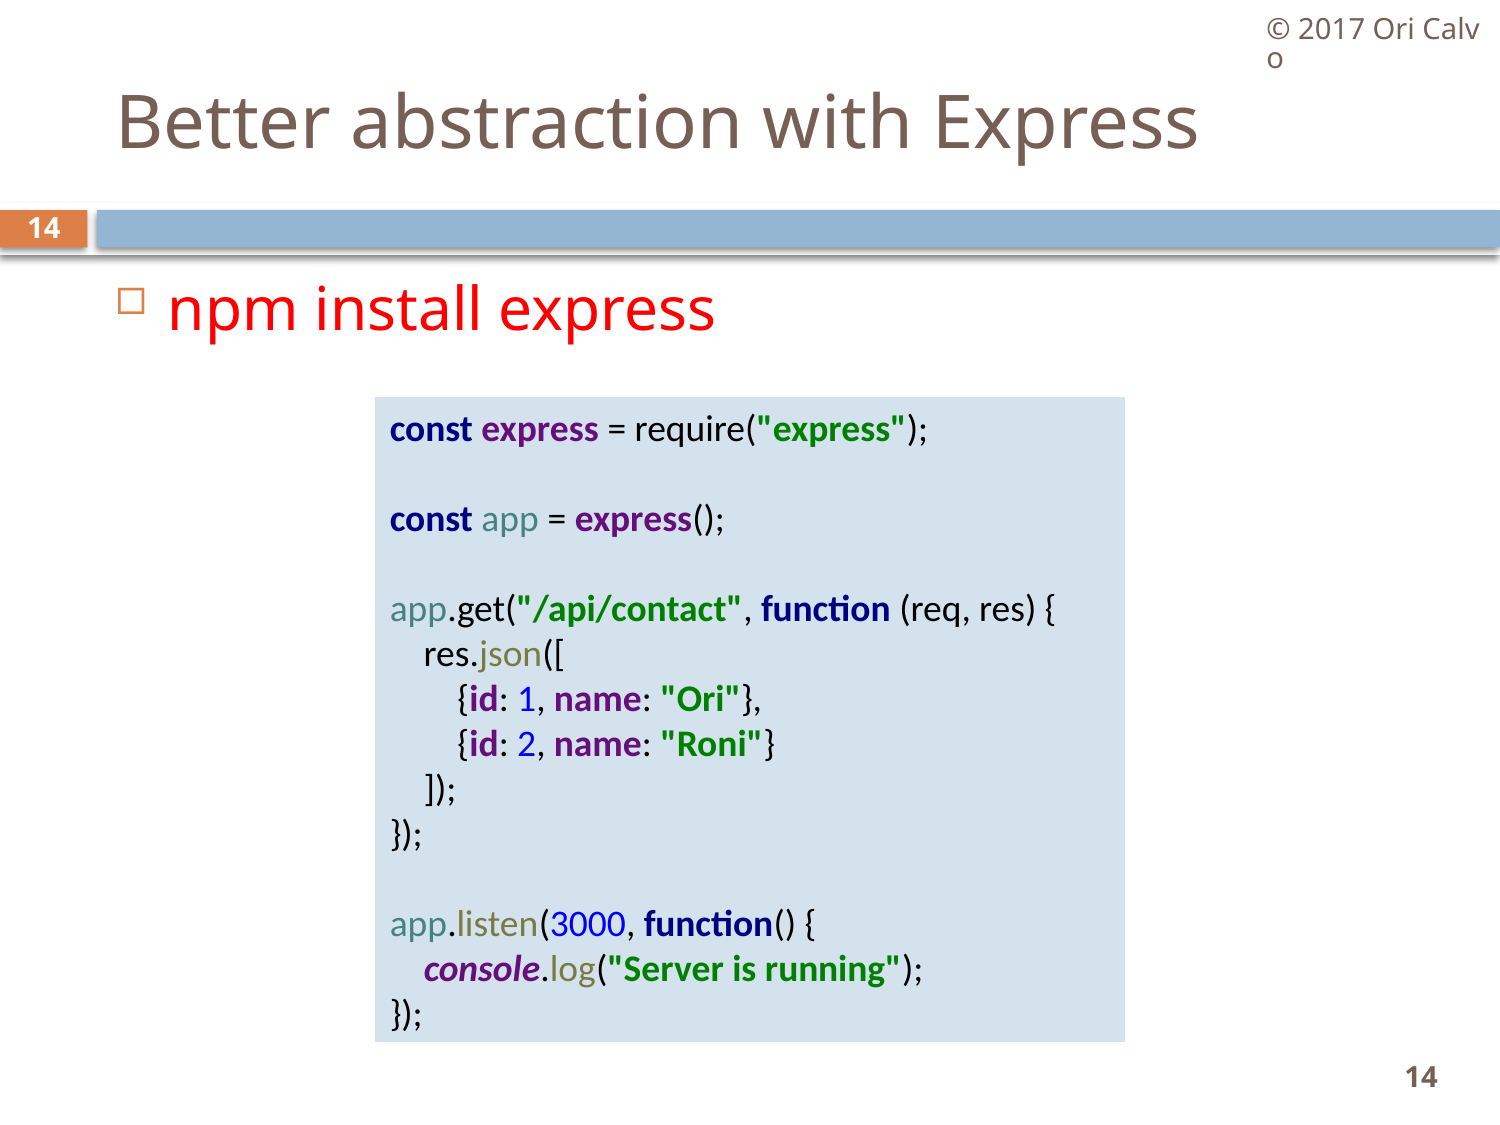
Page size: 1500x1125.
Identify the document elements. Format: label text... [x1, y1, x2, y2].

slide_number 14 [0, 208, 88, 249]
list npm install express [100, 262, 1438, 1000]
title Better abstraction with Express [100, 37, 1438, 200]
footer © 2017 Ori Calvo [1251, 0, 1500, 60]
text_box const express = require("express"); const app = express(); app.get("/api/contact", function (req, res) { res.json([ {id: 1, name: "Ori"}, {id: 2, name: "Roni"} ]); }); app.listen(3000, function() { console.log("Server is running"); }); [374, 397, 1125, 1042]
